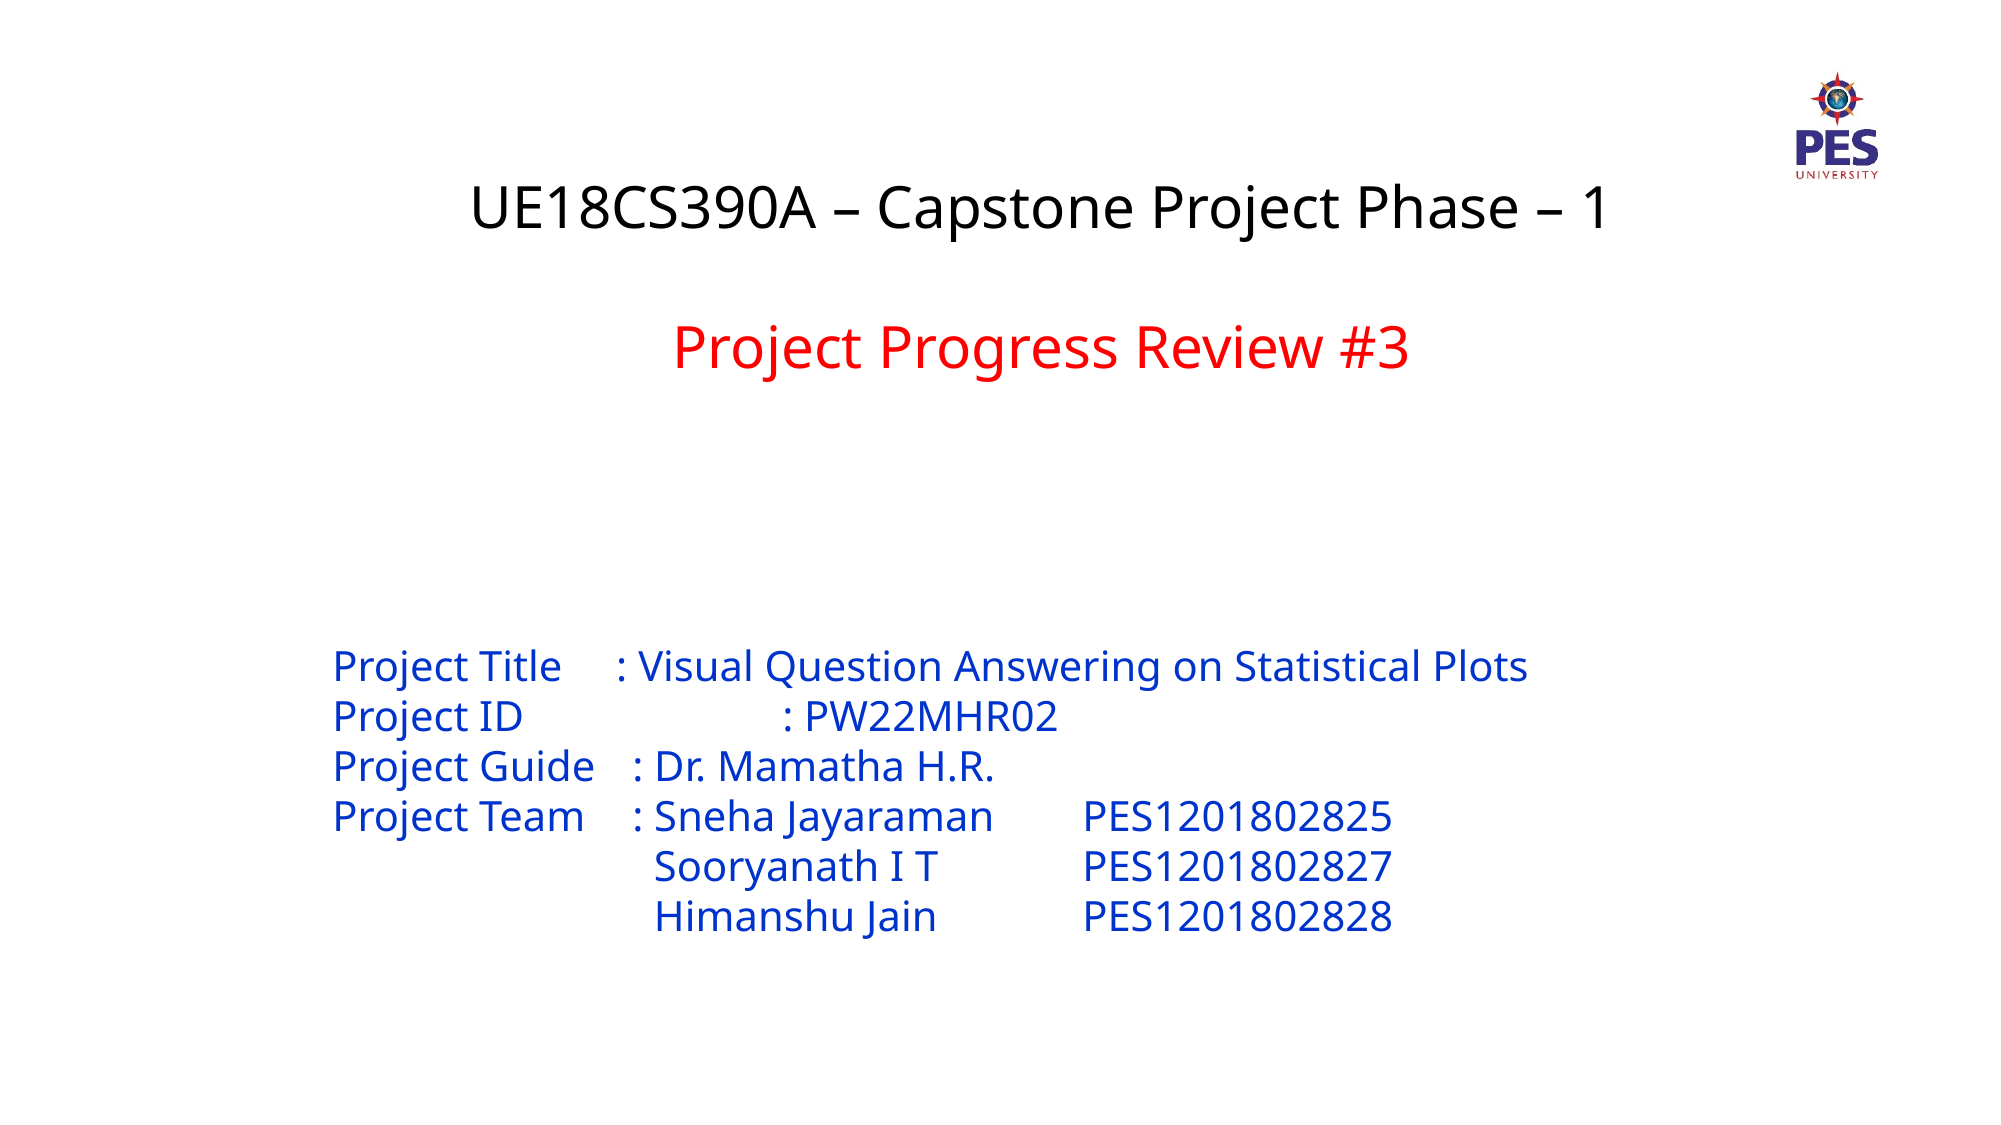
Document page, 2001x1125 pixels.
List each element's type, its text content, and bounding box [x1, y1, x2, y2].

text_box Project Title : Visual Question Answering on Statistical Plots Project ID : PW22MHR02 Project Guide : Dr. Mamatha H.R. Project Team : Sneha Jayaraman PES1201802825 Sooryanath I T PES1201802827 Himanshu Jain PES1201802828 [317, 632, 1705, 858]
picture [1749, 37, 1925, 213]
text_box UE18CS390A – Capstone Project Phase – 1 Project Progress Review #3 [391, 162, 1692, 388]
